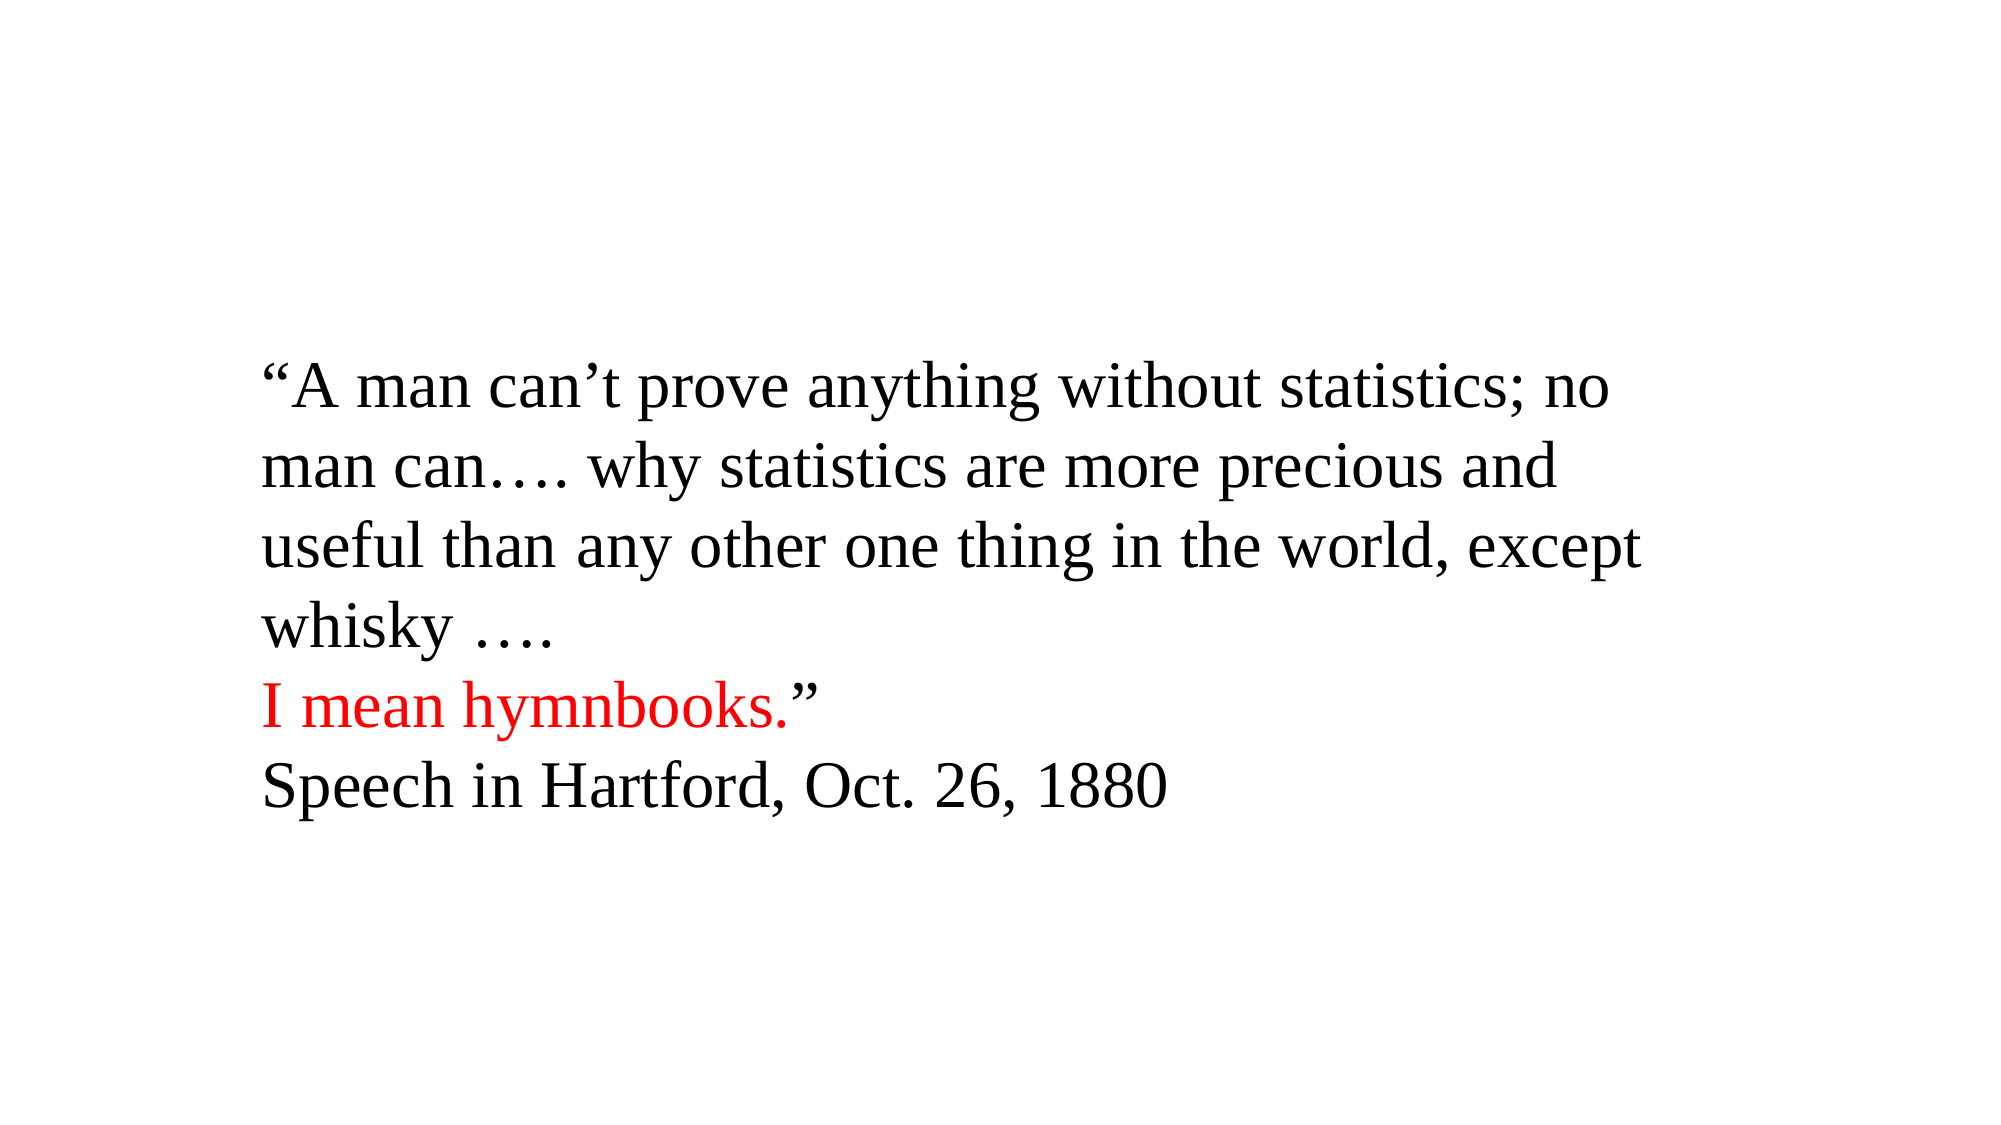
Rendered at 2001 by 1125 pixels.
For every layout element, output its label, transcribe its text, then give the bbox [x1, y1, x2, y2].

text_box “A man can’t prove anything without statistics; no man can…. why statistics are more precious and useful than any other one thing in the world, except whisky …. I mean hymnbooks.” Speech in Hartford, Oct. 26, 1880 [235, 273, 1725, 829]
